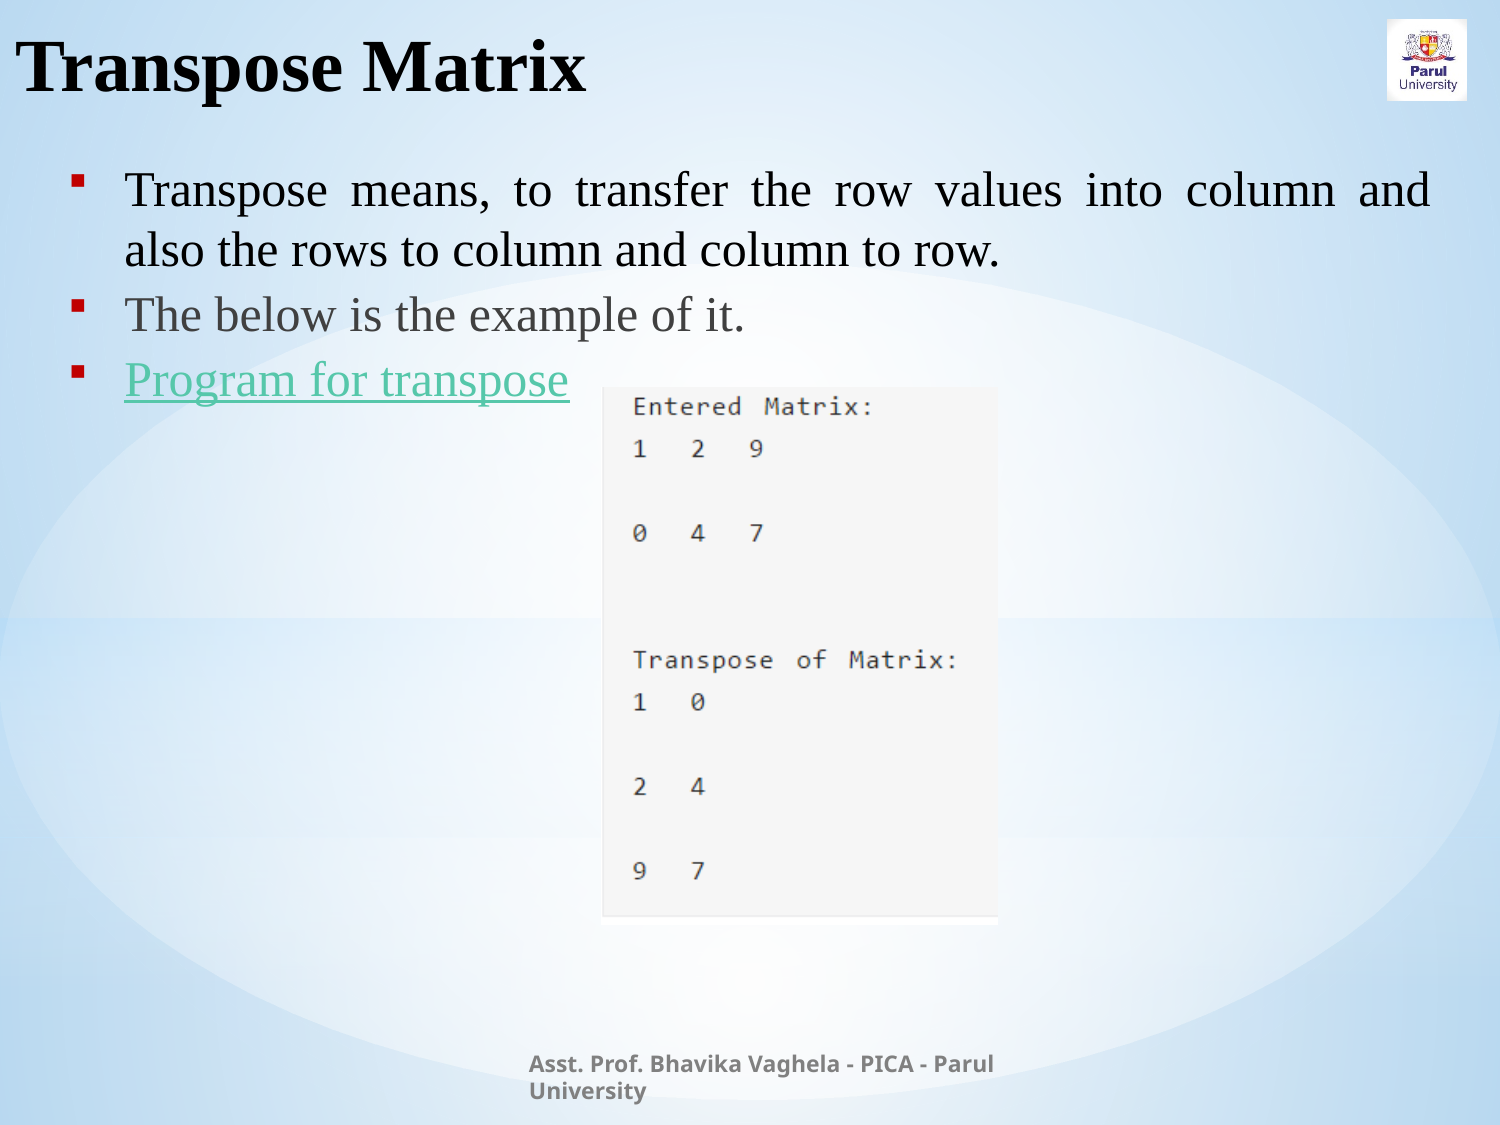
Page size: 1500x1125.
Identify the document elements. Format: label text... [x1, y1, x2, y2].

picture [1387, 18, 1468, 102]
picture [600, 387, 999, 926]
title Transpose Matrix [0, 8, 1483, 105]
footer Asst. Prof. Bhavika Vaghela - PICA - Parul University [513, 1046, 1064, 1107]
list Transpose means, to transfer the row values into column and also the rows to column and column to row. The below is the example of it. Program for transpose [53, 149, 1447, 1024]
